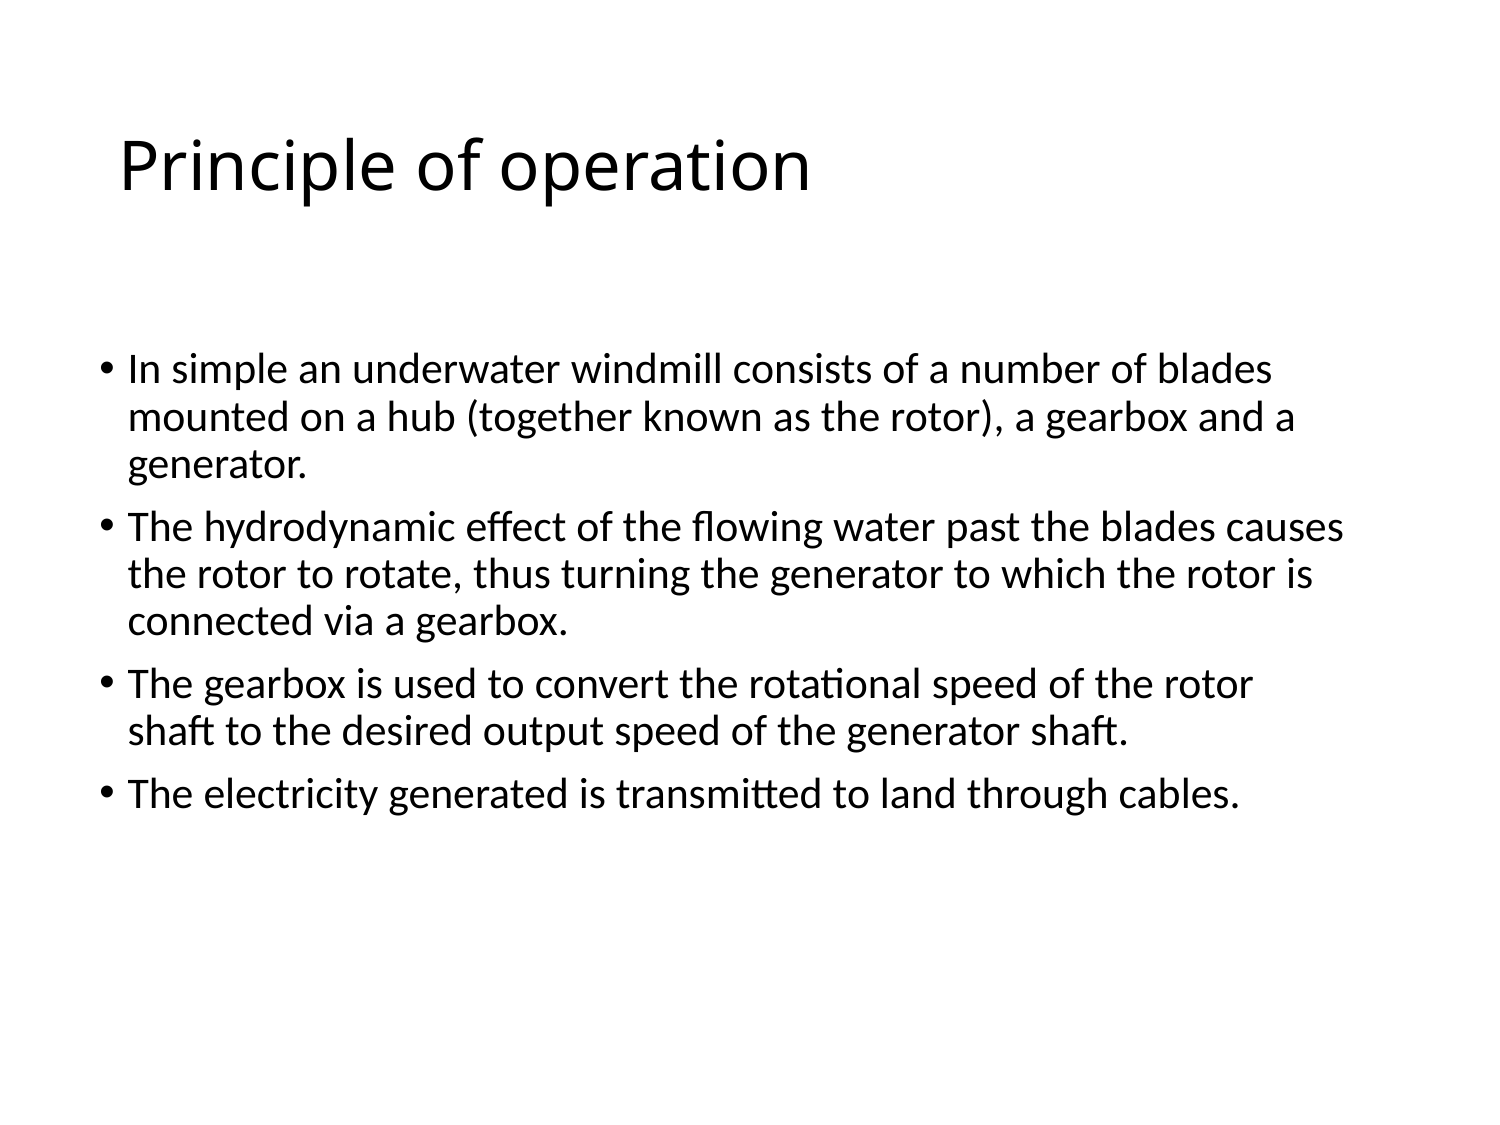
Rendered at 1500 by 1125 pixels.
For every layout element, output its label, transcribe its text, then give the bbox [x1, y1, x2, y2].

title Principle of operation [103, 59, 1397, 278]
list In simple an underwater windmill consists of a number of blades mounted on a hub (together known as the rotor), a gearbox and a generator. The hydrodynamic effect of the flowing water past the blades causes the rotor to rotate, thus turning the generator to which the rotor is connected via a gearbox. The gearbox is used to convert the rotational speed of the rotor shaft to the desired output speed of the generator shaft. The electricity generated is transmitted to land through cables. [84, 338, 1364, 882]
